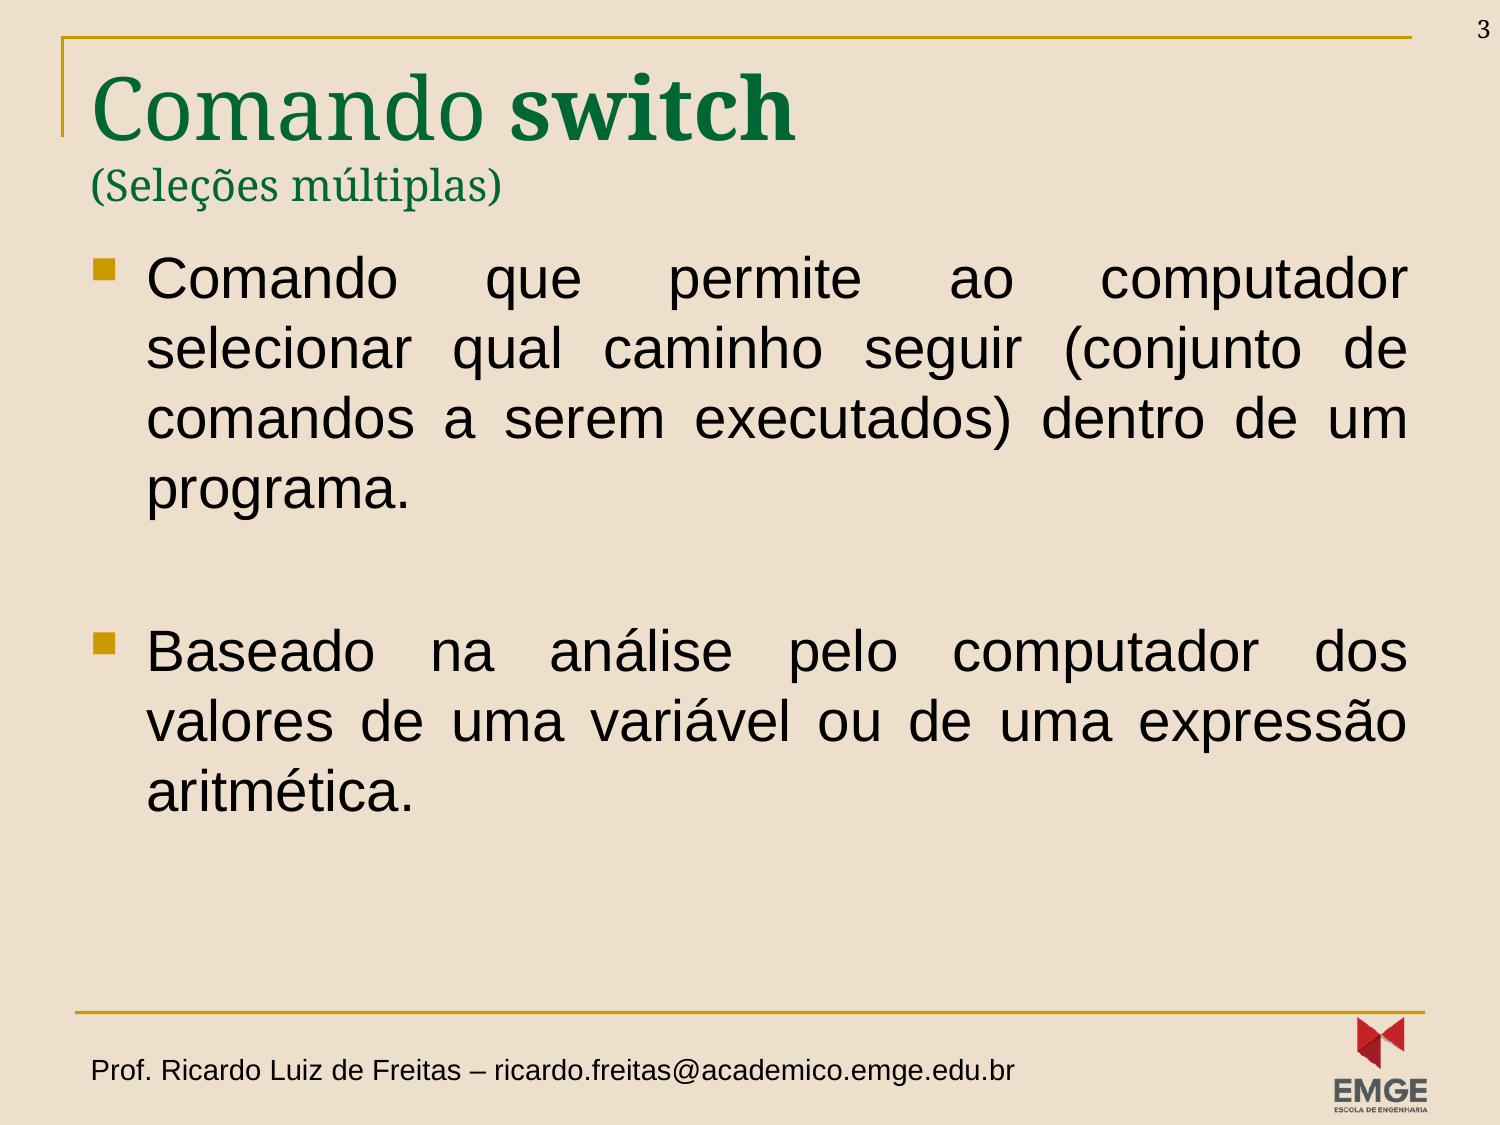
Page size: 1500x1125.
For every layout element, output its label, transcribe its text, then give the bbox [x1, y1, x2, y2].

picture [1328, 1012, 1433, 1116]
list Comando que permite ao computador selecionar qual caminho seguir (conjunto de comandos a serem executados) dentro de um programa. Baseado na análise pelo computador dos valores de uma variável ou de uma expressão aritmética. [75, 232, 1425, 1006]
slide_number 3 [1392, 0, 1500, 55]
title Comando switch (Seleções múltiplas) [75, 45, 1425, 232]
